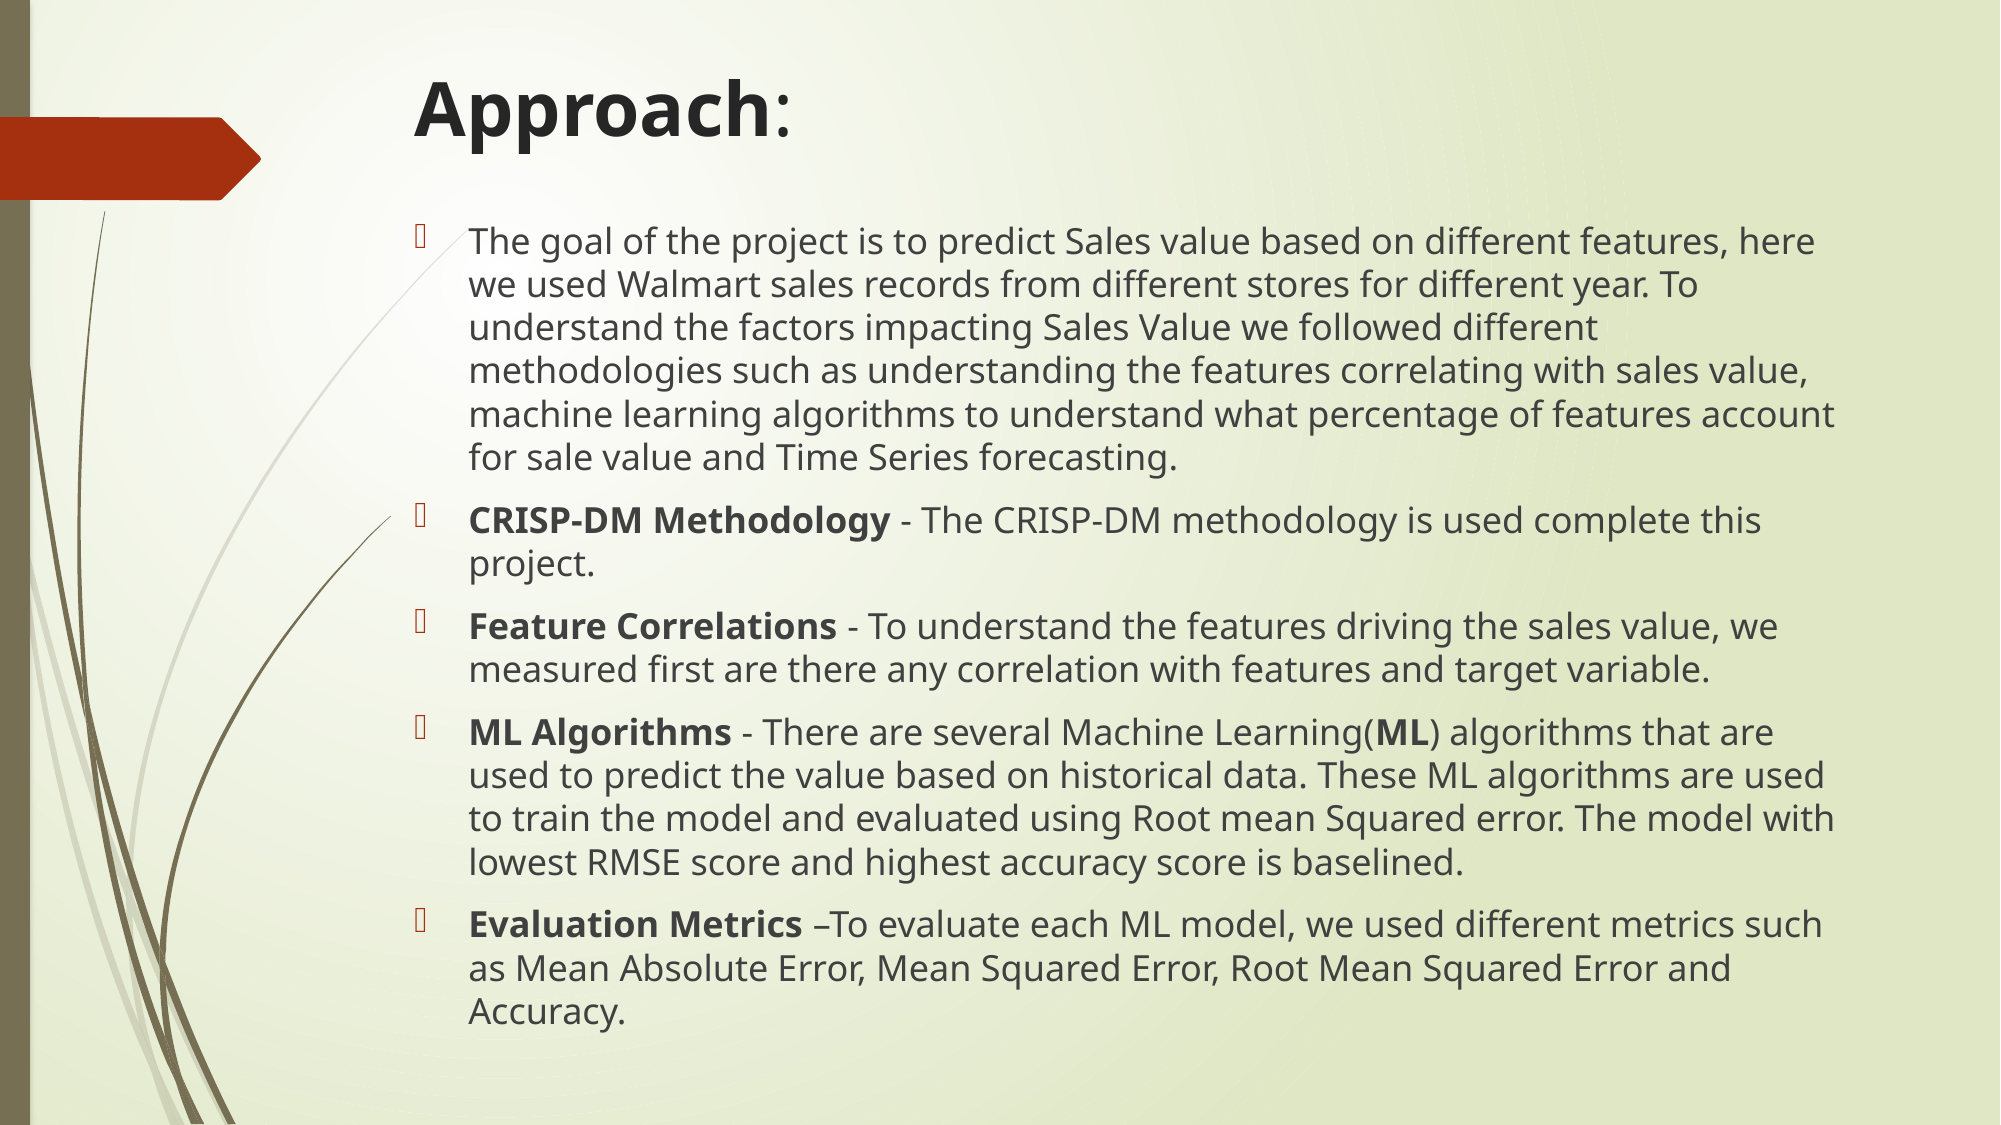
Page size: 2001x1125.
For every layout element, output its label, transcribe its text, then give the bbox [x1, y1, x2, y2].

list The goal of the project is to predict Sales value based on different features, here we used Walmart sales records from different stores for different year. To understand the factors impacting Sales Value we followed different methodologies such as understanding the features correlating with sales value, machine learning algorithms to understand what percentage of features account for sale value and Time Series forecasting. CRISP-DM Methodology - The CRISP-DM methodology is used complete this project. Feature Correlations - To understand the features driving the sales value, we measured first are there any correlation with features and target variable. ML Algorithms - There are several Machine Learning(ML) algorithms that are used to predict the value based on historical data. These ML algorithms are used to train the model and evaluated using Root mean Squared error. The model with lowest RMSE score and highest accuracy score is baselined. Evaluation Metrics –To evaluate each ML model, we used different metrics such as Mean Absolute Error, Mean Squared Error, Root Mean Squared Error and Accuracy. [399, 211, 1862, 1045]
title Approach: [399, 54, 1862, 169]
